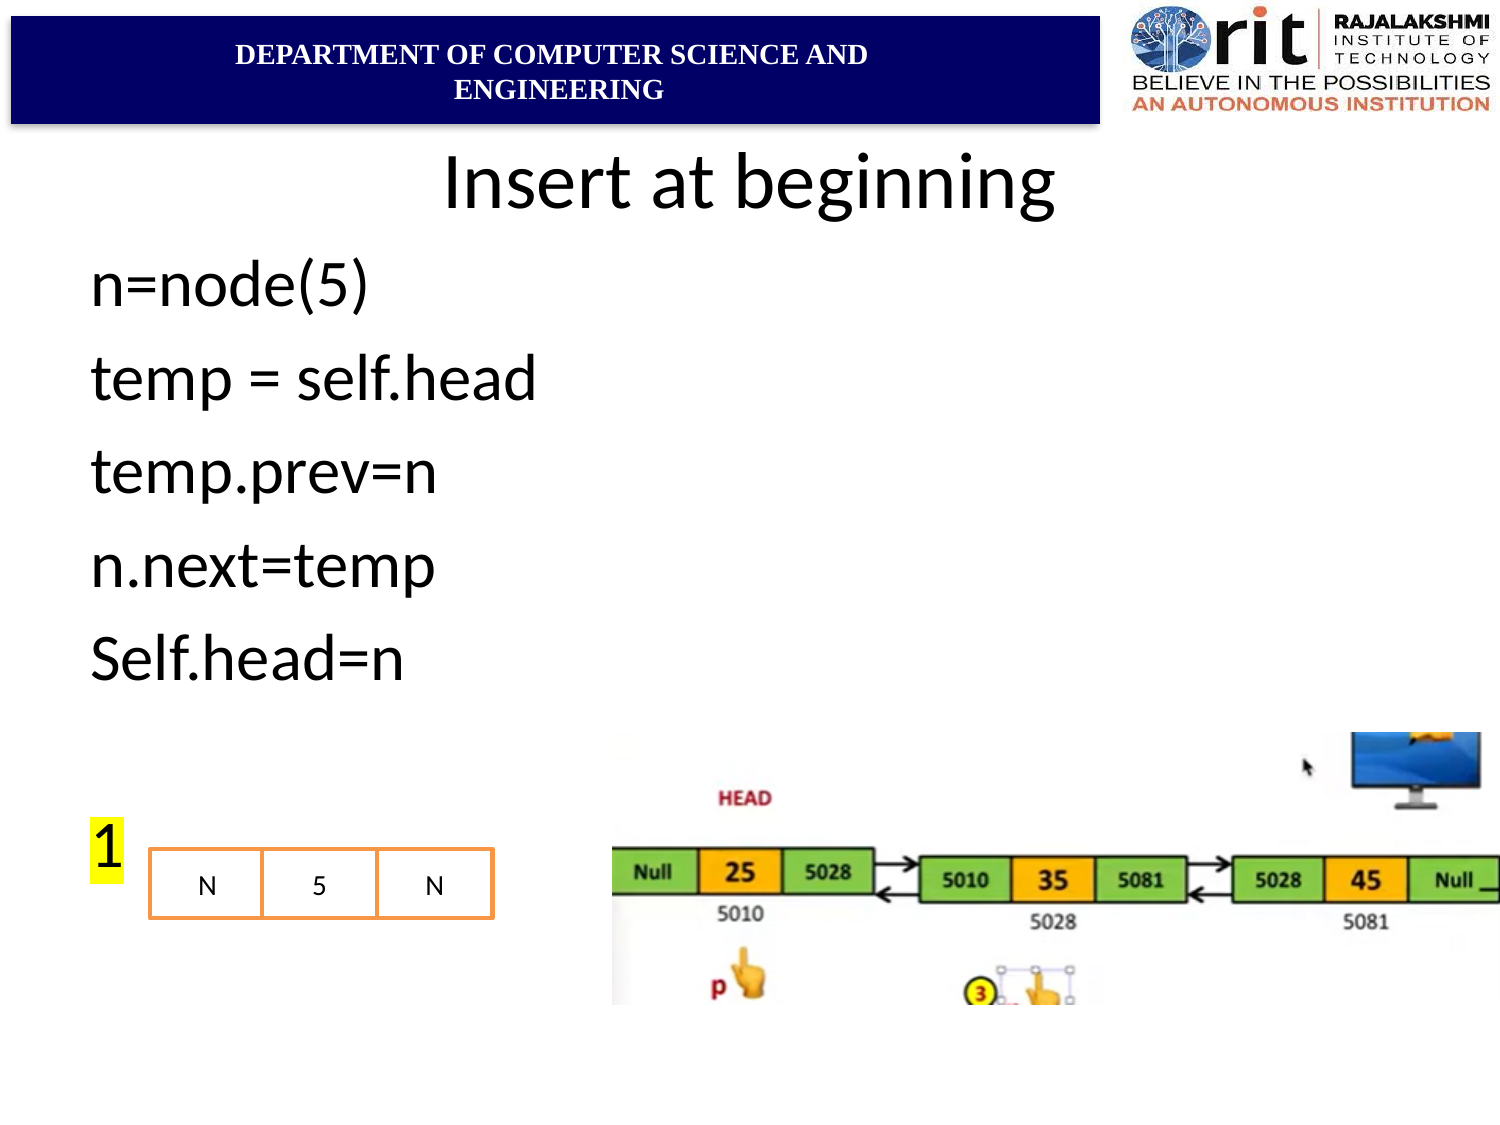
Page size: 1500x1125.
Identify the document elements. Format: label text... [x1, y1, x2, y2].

picture [612, 732, 1500, 1006]
list n=node(5) temp = self.head temp.prev=n n.next=temp Self.head=n 1 [75, 232, 1425, 1005]
title Insert at beginning [75, 120, 1425, 232]
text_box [149, 848, 493, 919]
picture [1123, 0, 1500, 125]
text_box DEPARTMENT OF COMPUTER SCIENCE AND ENGINEERING [11, 16, 1100, 124]
